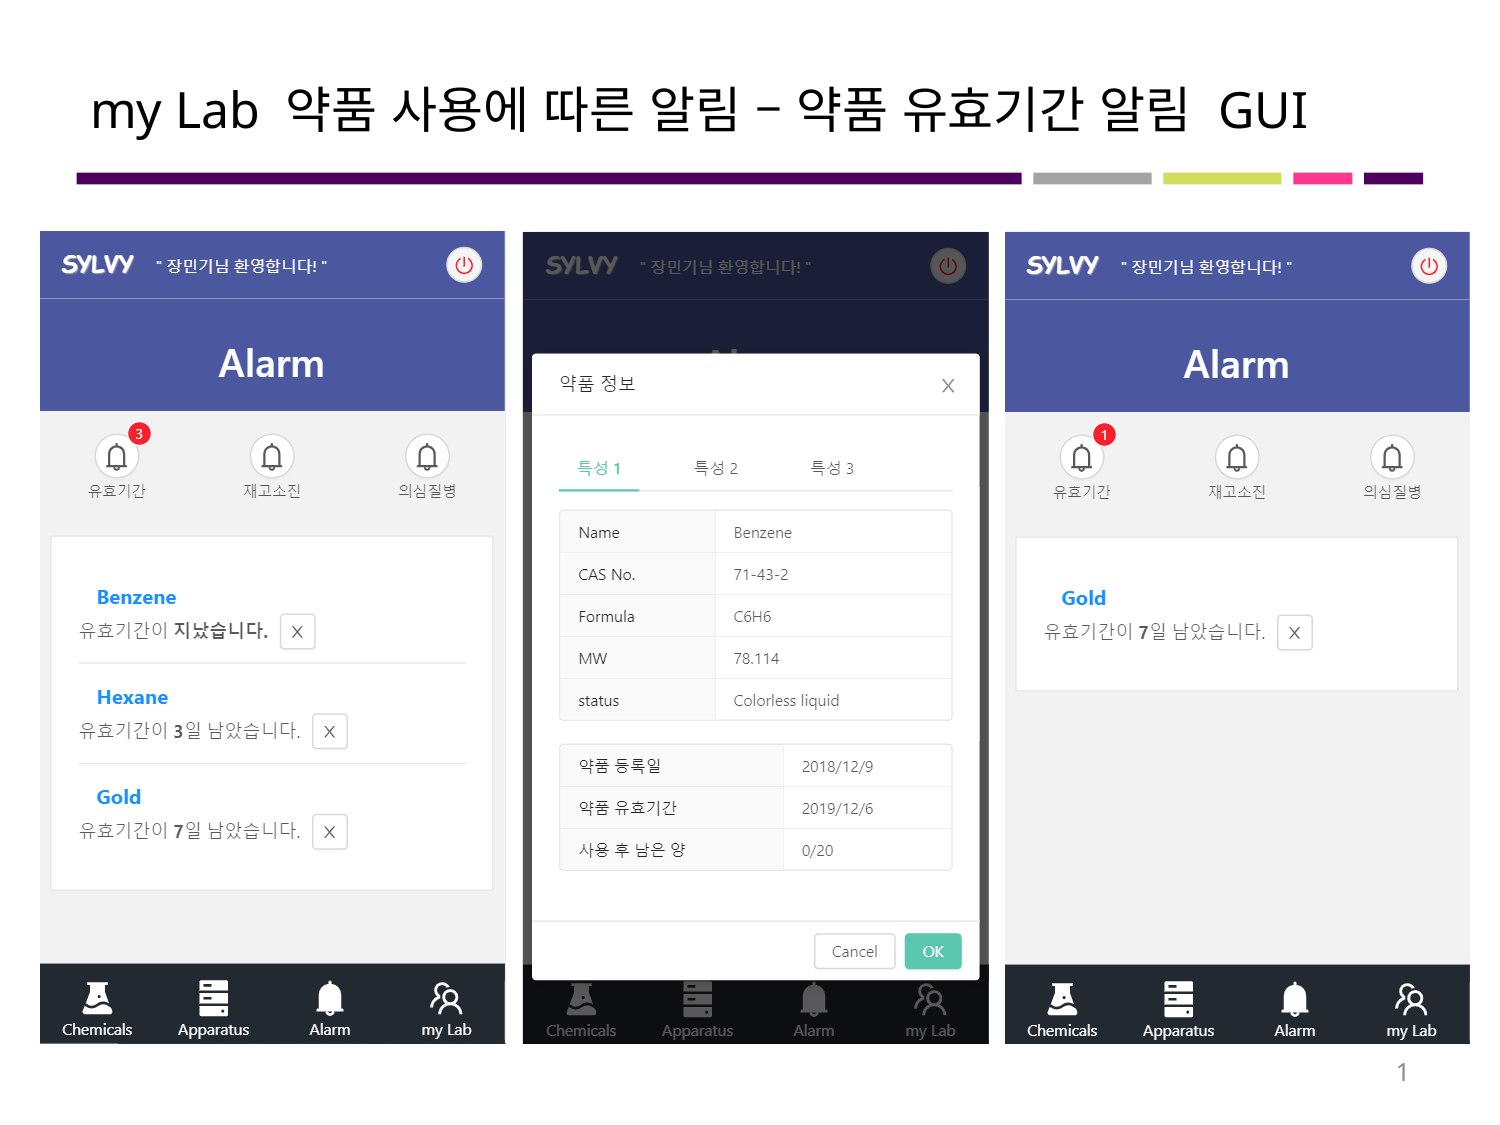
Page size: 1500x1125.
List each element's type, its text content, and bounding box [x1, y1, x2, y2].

picture [522, 231, 989, 1044]
picture [39, 231, 506, 1044]
slide_number 1 [1074, 1052, 1425, 1104]
picture [1005, 231, 1470, 1044]
title my Lab 약품 사용에 따른 알림 – 약품 유효기간 알림 GUI [75, 45, 1425, 173]
